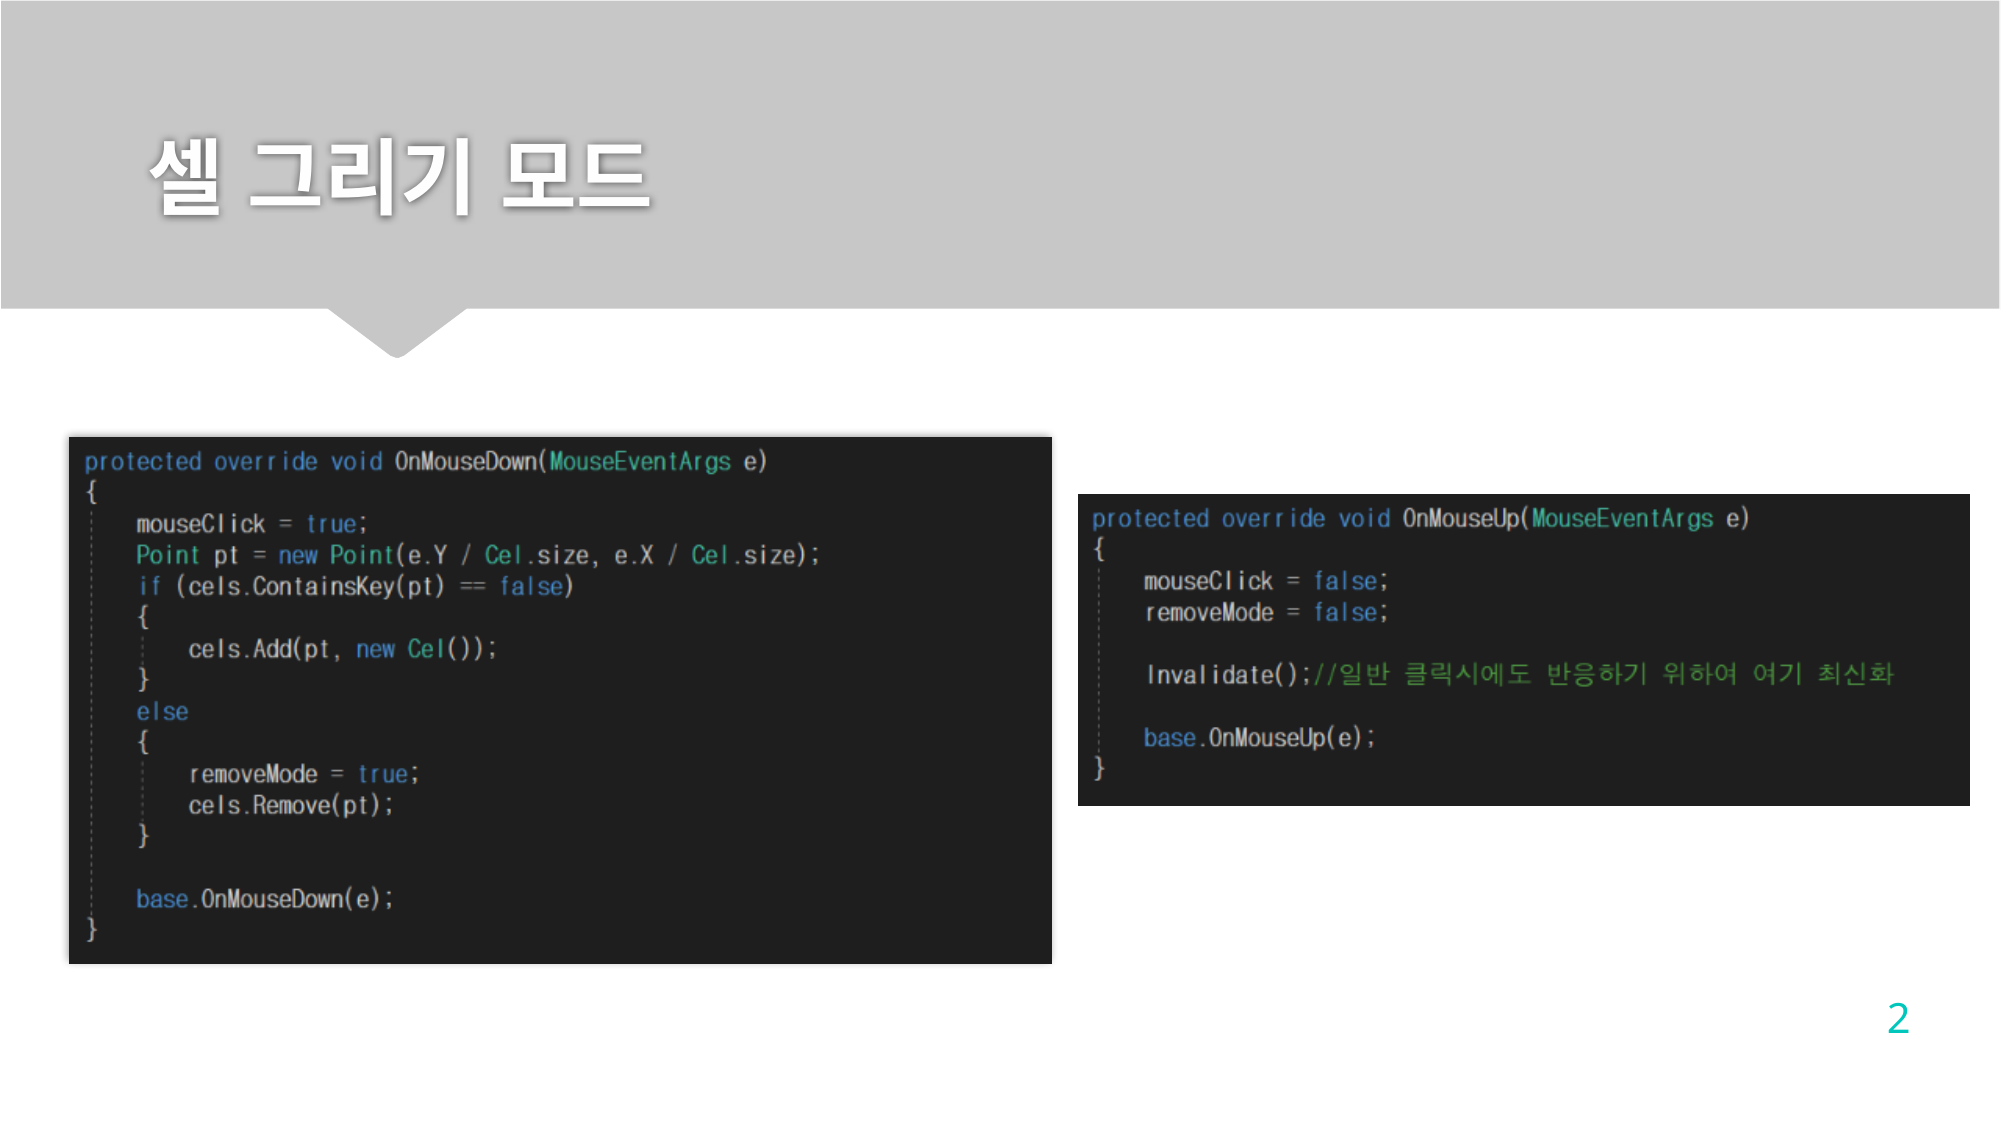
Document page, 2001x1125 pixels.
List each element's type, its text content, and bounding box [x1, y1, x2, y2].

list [68, 436, 1053, 964]
picture [1078, 494, 1970, 807]
title 셀 그리기 모드 [132, 73, 1868, 233]
slide_number 2 [1751, 970, 1926, 1051]
